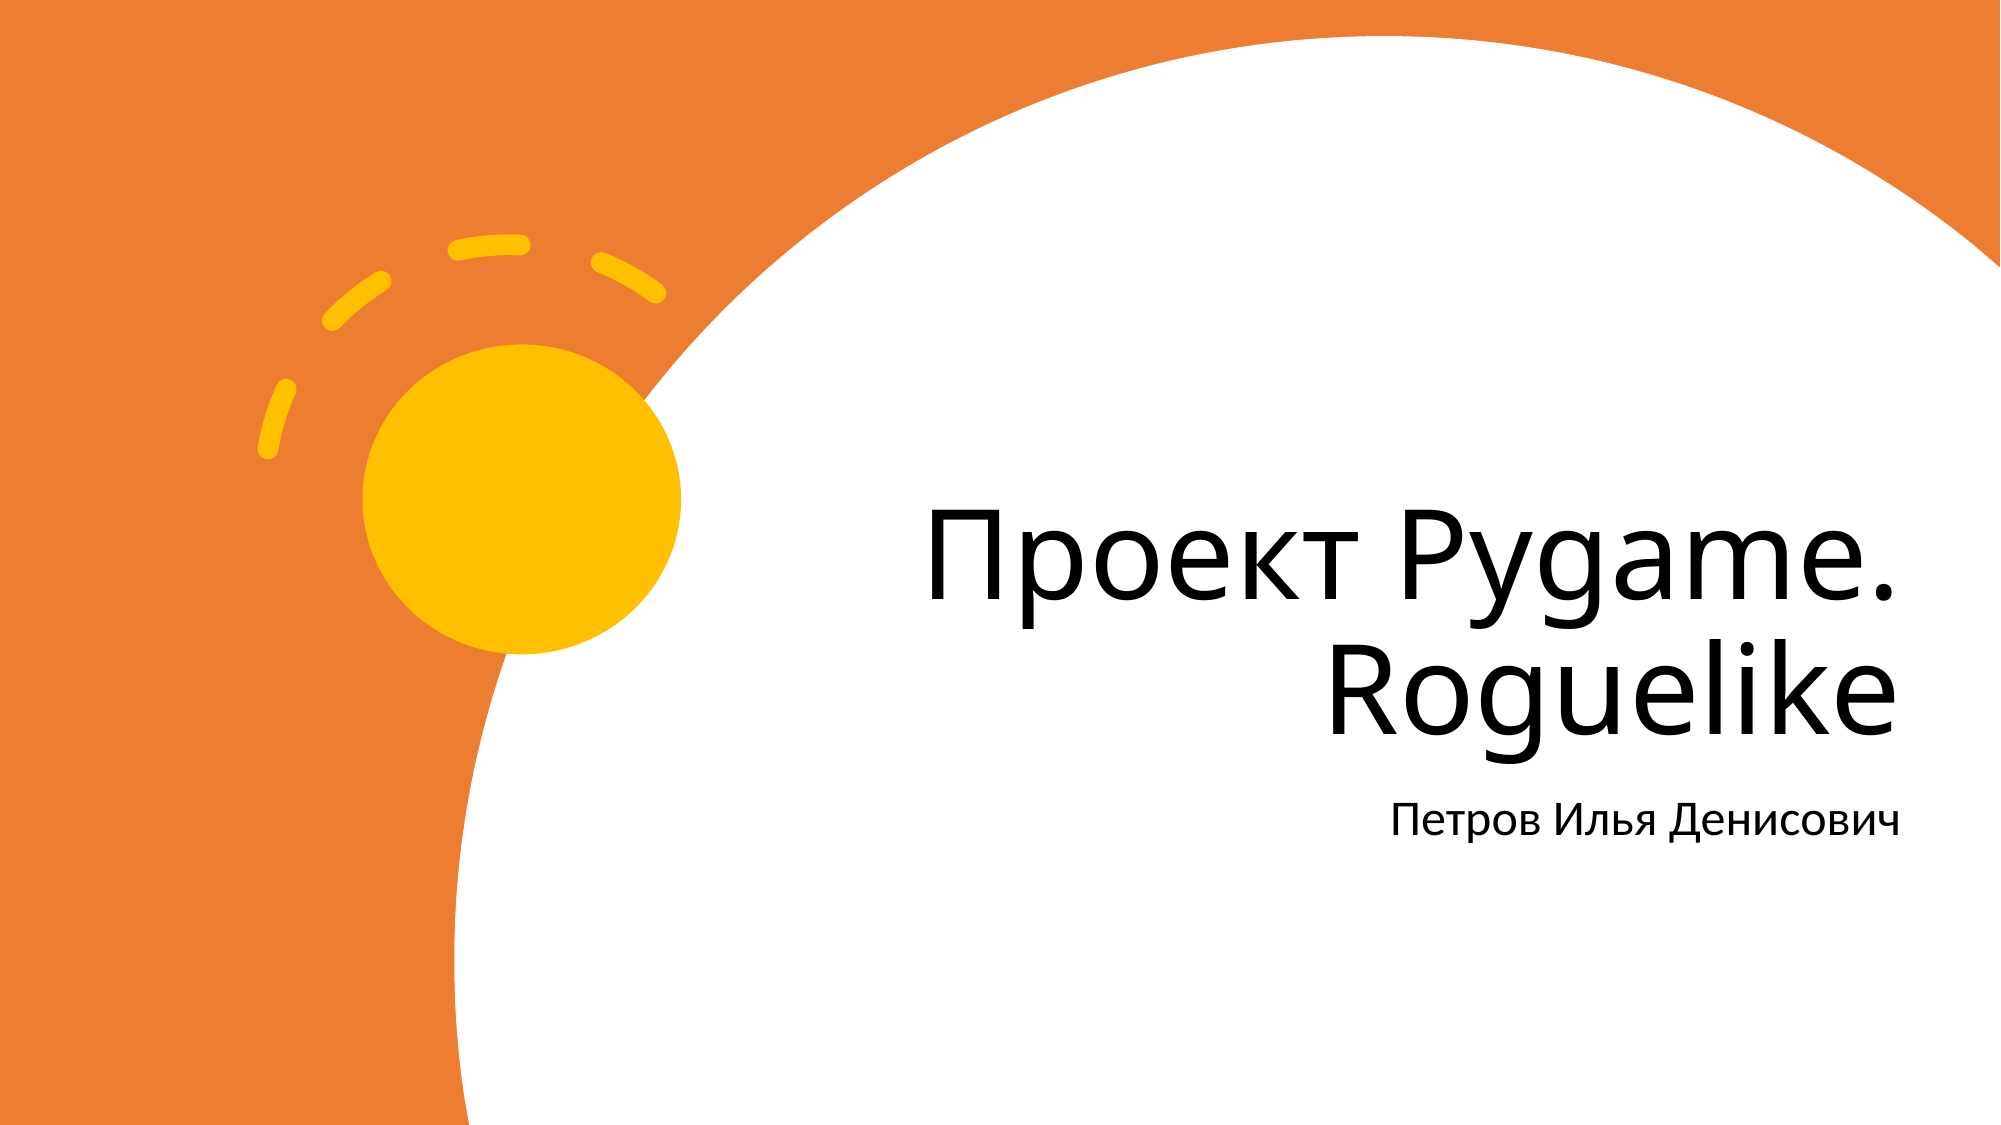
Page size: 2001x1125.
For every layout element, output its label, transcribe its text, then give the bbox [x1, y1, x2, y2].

subtitle Петров Илья Денисович [662, 784, 1917, 1003]
text_box [361, 373, 662, 656]
title Проект Pygame. Roguelike [662, 318, 1917, 770]
text_box [267, 244, 676, 490]
text_box [0, 0, 2000, 1125]
text_box [453, 35, 2000, 1125]
